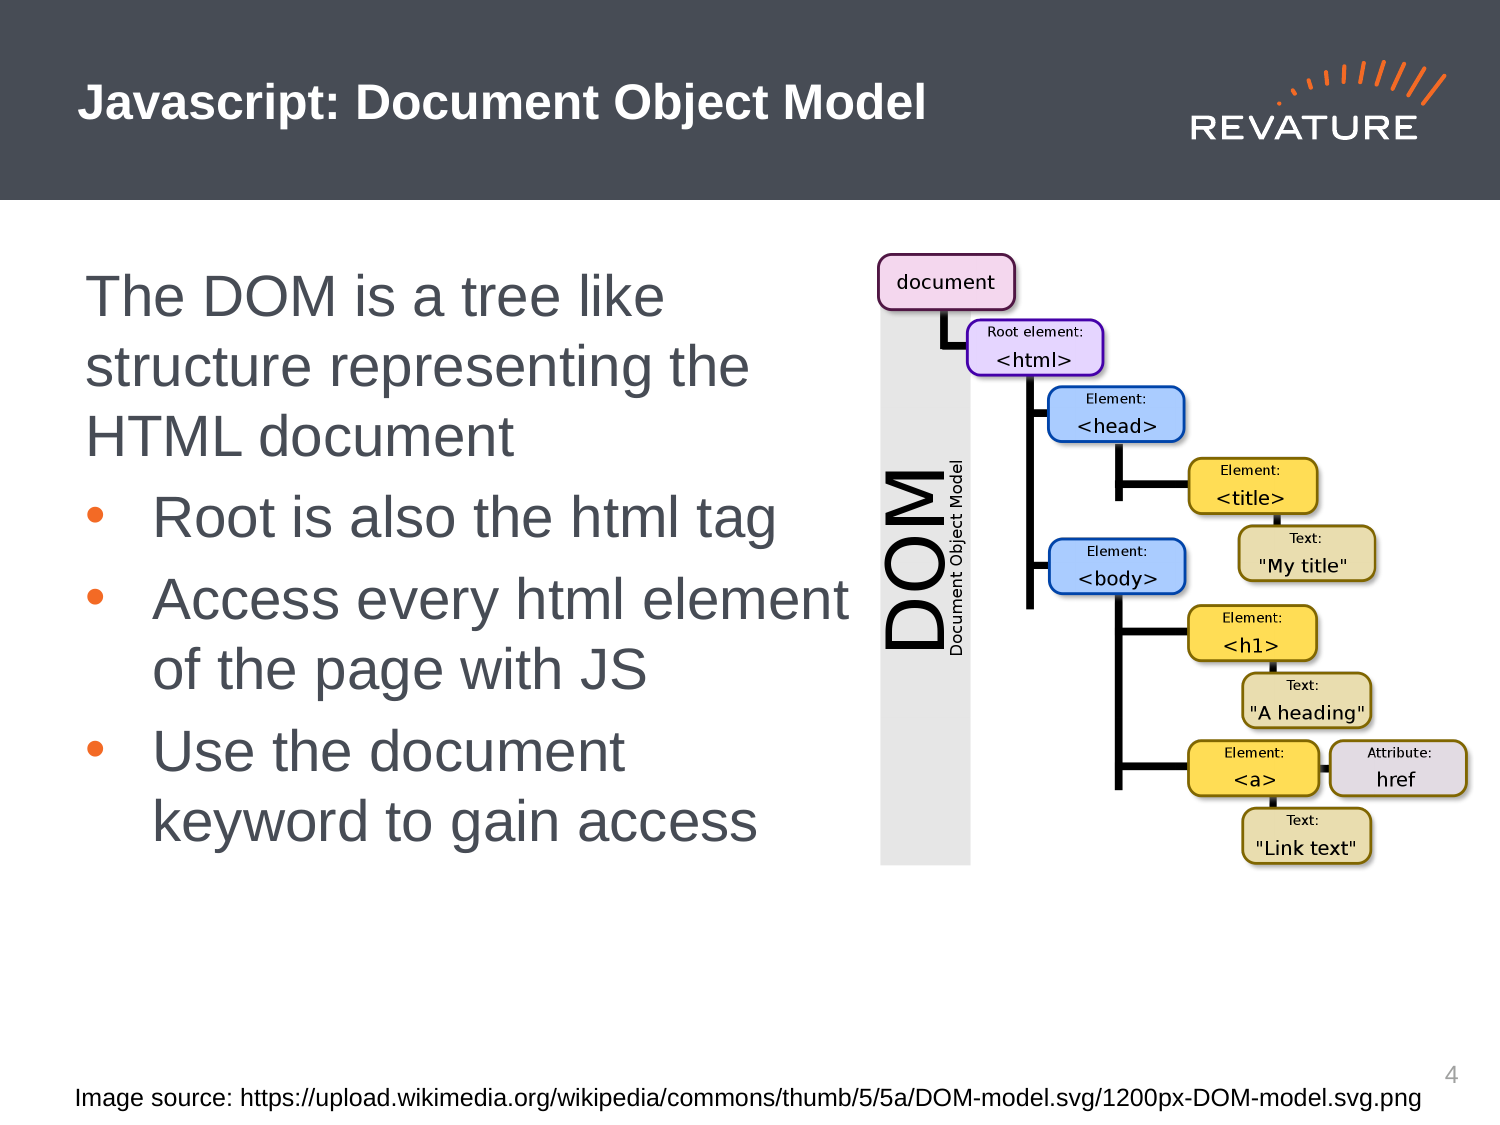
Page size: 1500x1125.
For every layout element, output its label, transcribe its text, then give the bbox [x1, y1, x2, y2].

title Javascript: Document Object Model [62, 0, 1084, 200]
picture [877, 253, 1475, 872]
slide_number 3 [1332, 1043, 1474, 1104]
list The DOM is a tree like structure representing the HTML document Root is also the html tag Access every html element of the page with JS Use the document keyword to gain access [62, 243, 870, 986]
text_box Image source: https://upload.wikimedia.org/wikipedia/commons/thumb/5/5a/DOM-model.svg/1200px-DOM-model.svg.png [59, 1073, 1441, 1119]
